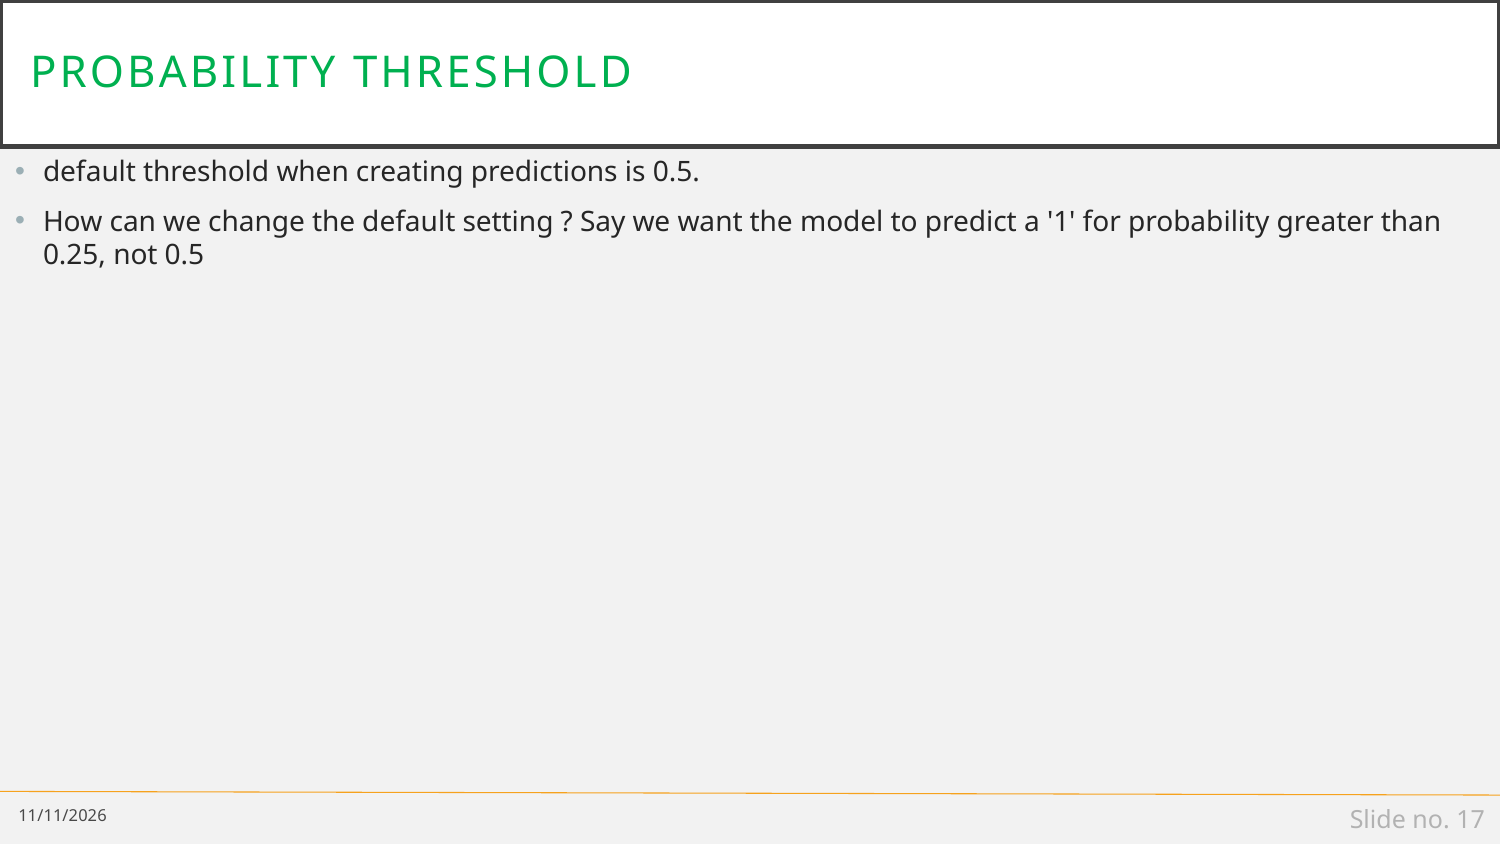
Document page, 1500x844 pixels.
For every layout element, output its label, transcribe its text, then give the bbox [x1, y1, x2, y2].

slide_number Slide no. 17 [1162, 797, 1500, 843]
list default threshold when creating predictions is 0.5. How can we change the default setting ? Say we want the model to predict a '1' for probability greater than 0.25, not 0.5 [0, 146, 1500, 798]
title Probability threshold [0, 0, 1500, 146]
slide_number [0, 796, 122, 837]
